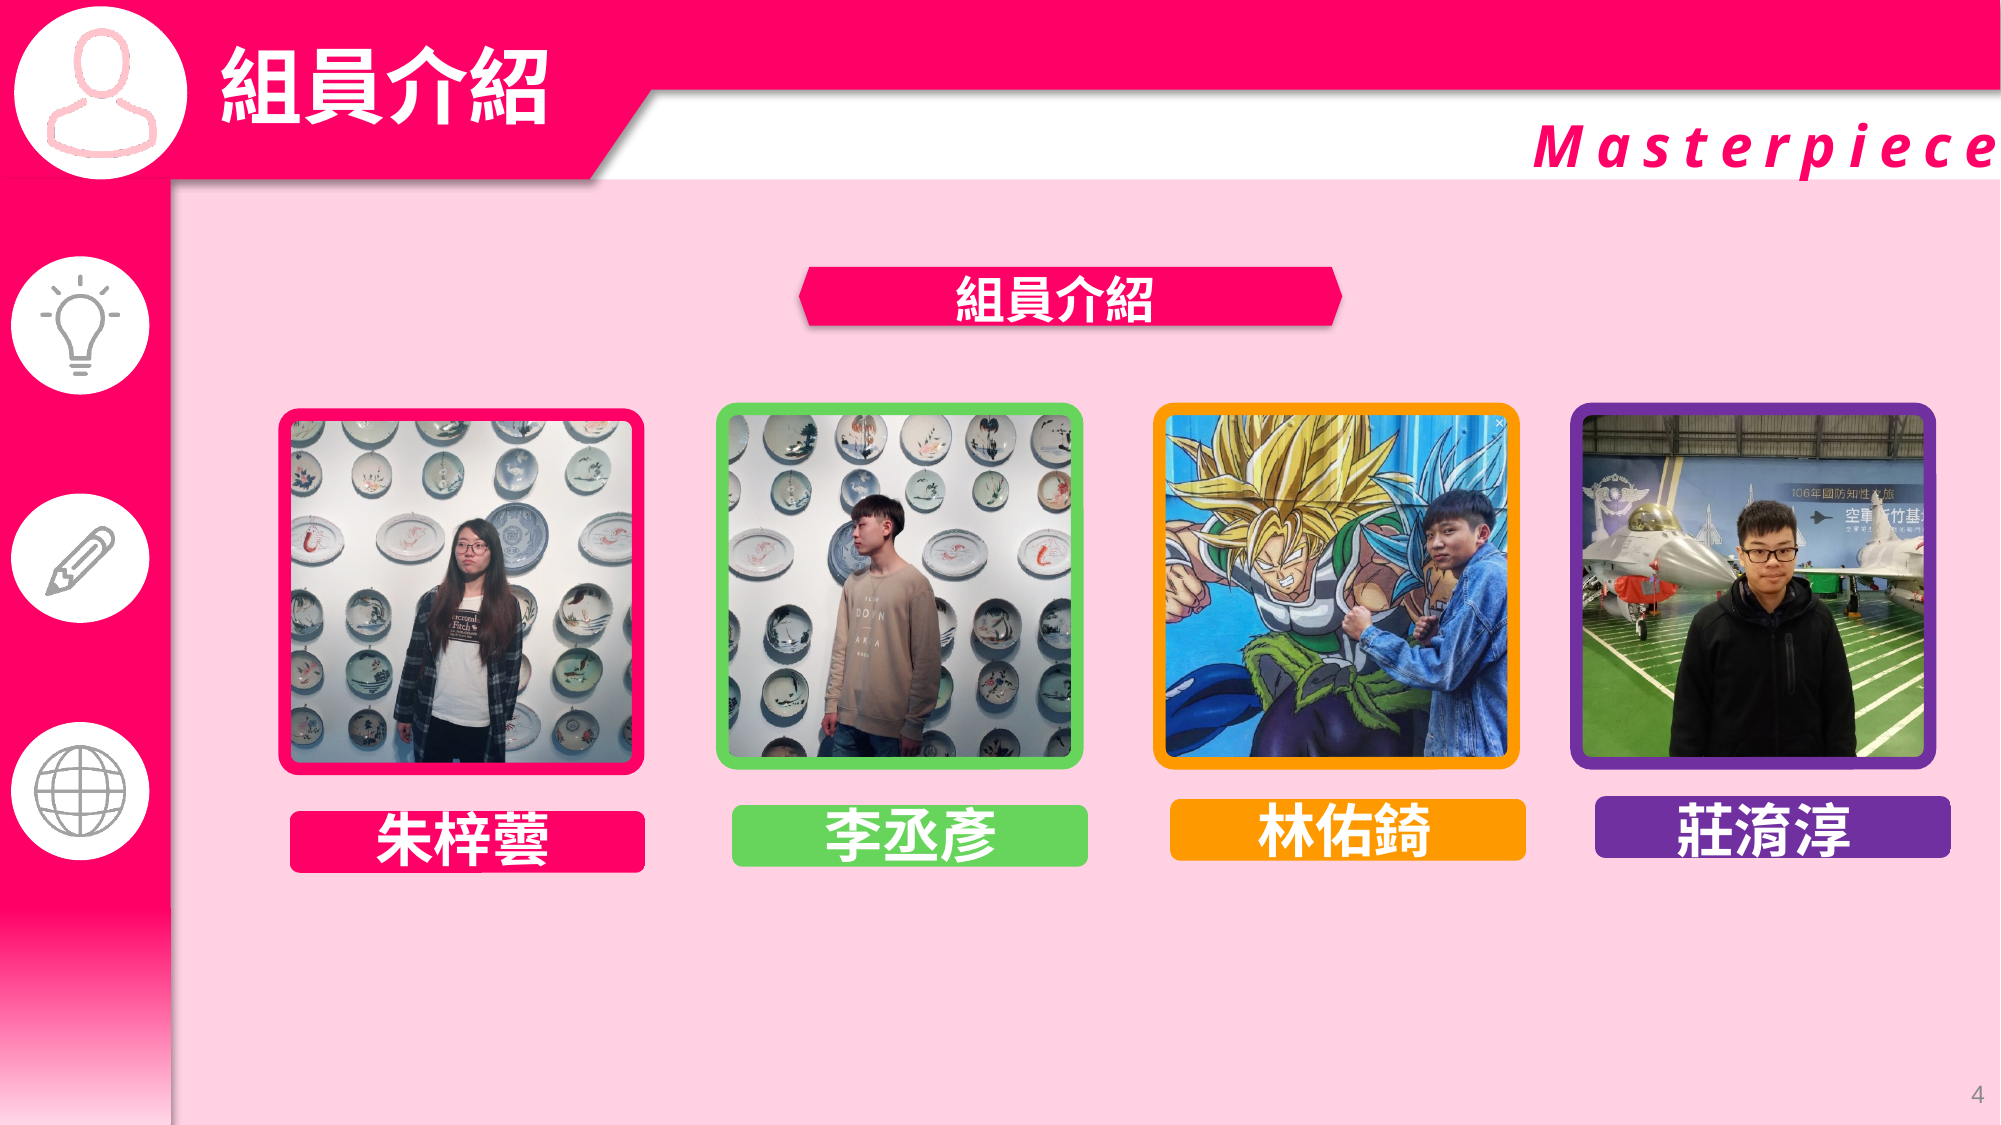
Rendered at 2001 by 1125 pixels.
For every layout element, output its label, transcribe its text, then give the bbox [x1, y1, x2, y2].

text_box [1170, 786, 1541, 873]
picture [722, 408, 1078, 764]
picture [284, 414, 639, 769]
picture [1576, 408, 1931, 764]
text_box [732, 791, 1088, 878]
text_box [289, 796, 660, 882]
slide_number 4 [1550, 1063, 2000, 1124]
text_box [1595, 786, 1961, 873]
picture [1159, 408, 1514, 764]
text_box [798, 260, 1343, 337]
